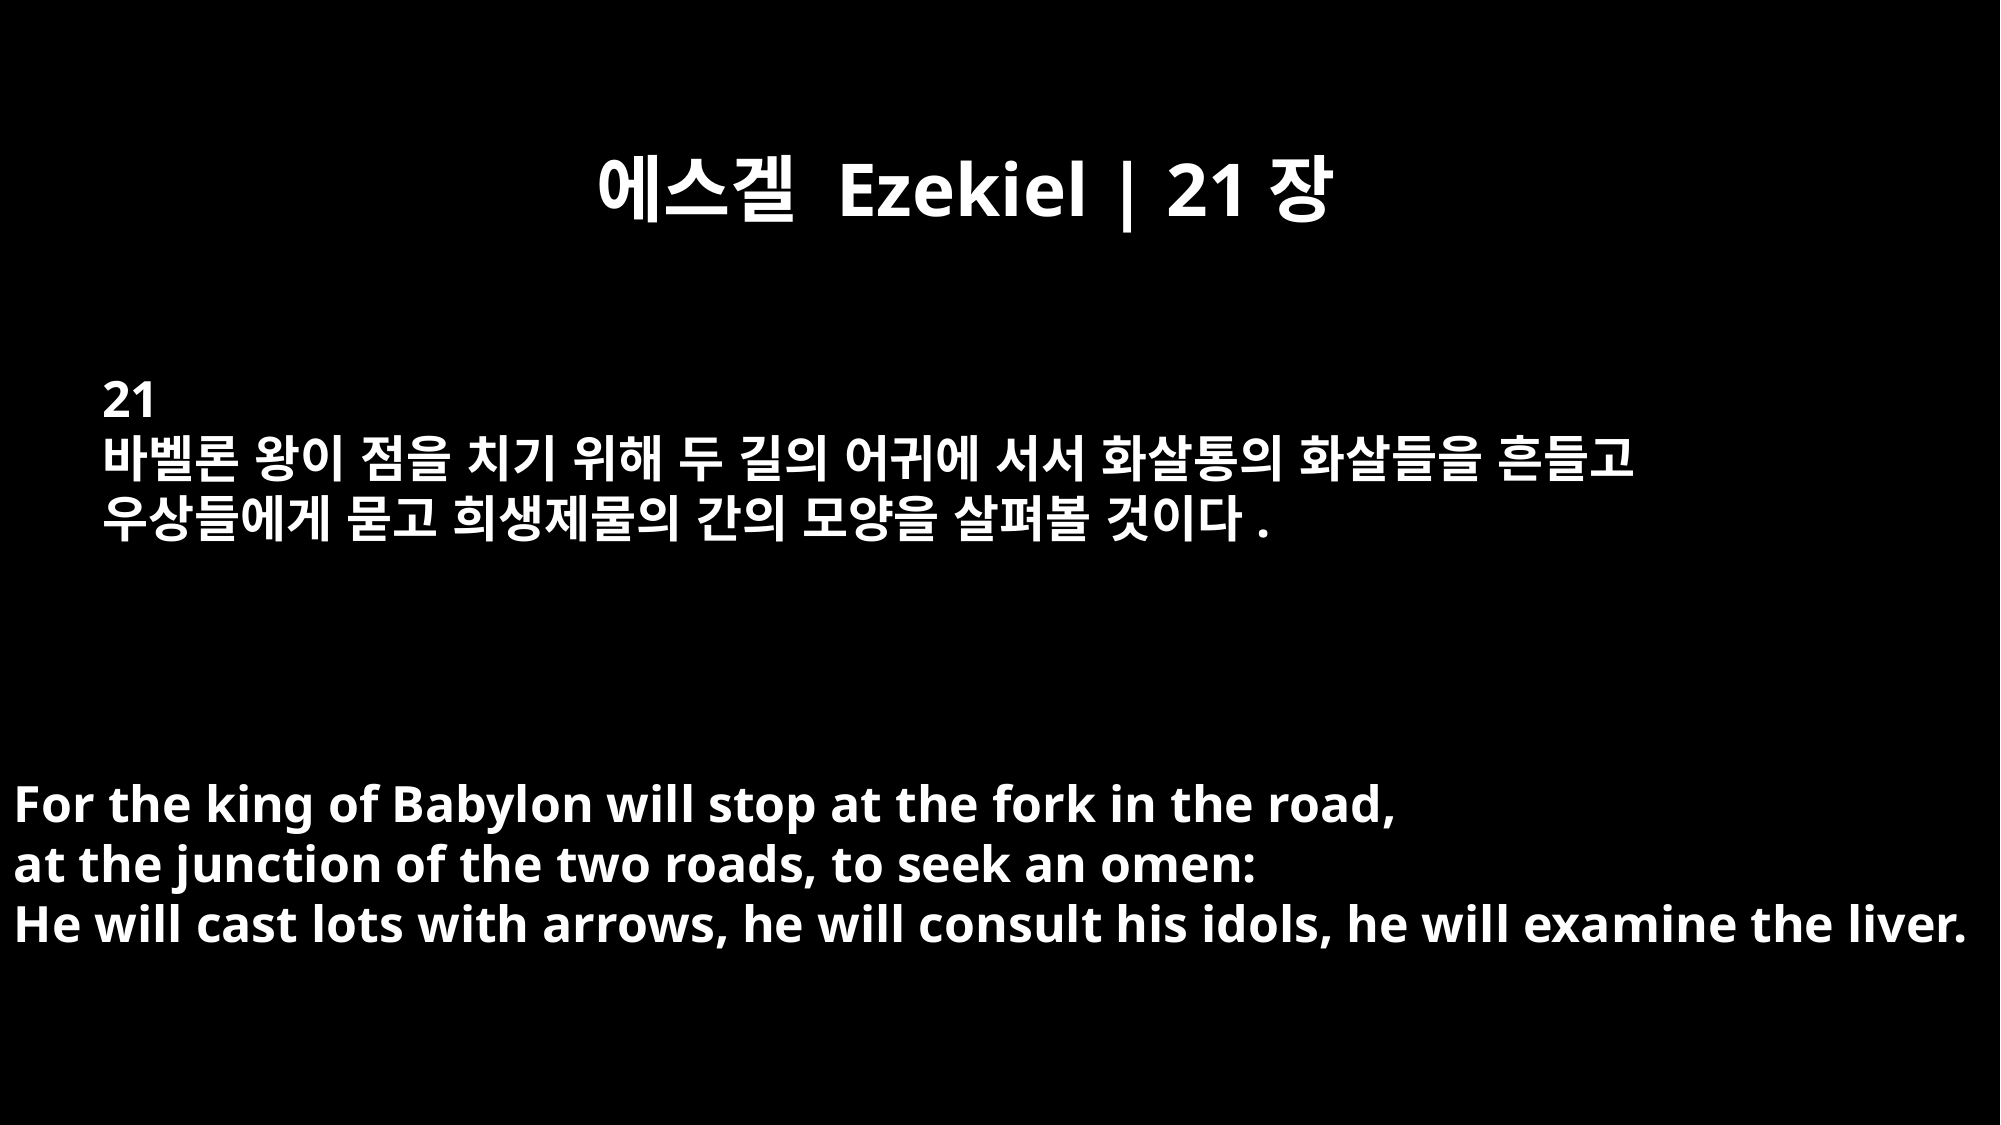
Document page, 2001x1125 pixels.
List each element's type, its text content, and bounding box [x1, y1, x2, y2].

text_box 21 바벨론 왕이 점을 치기 위해 두 길의 어귀에 서서 화살통의 화살들을 흔들고 우상들에게 묻고 희생제물의 간의 모양을 살펴볼 것이다. [87, 359, 1666, 555]
text_box 에스겔 Ezekiel | 21장 [581, 136, 1351, 239]
text_box For the king of Babylon will stop at the fork in the road, at the junction of the two roads, to seek an omen: He will cast lots with arrows, he will consult his idols, he will examine the liver. [0, 764, 1984, 960]
